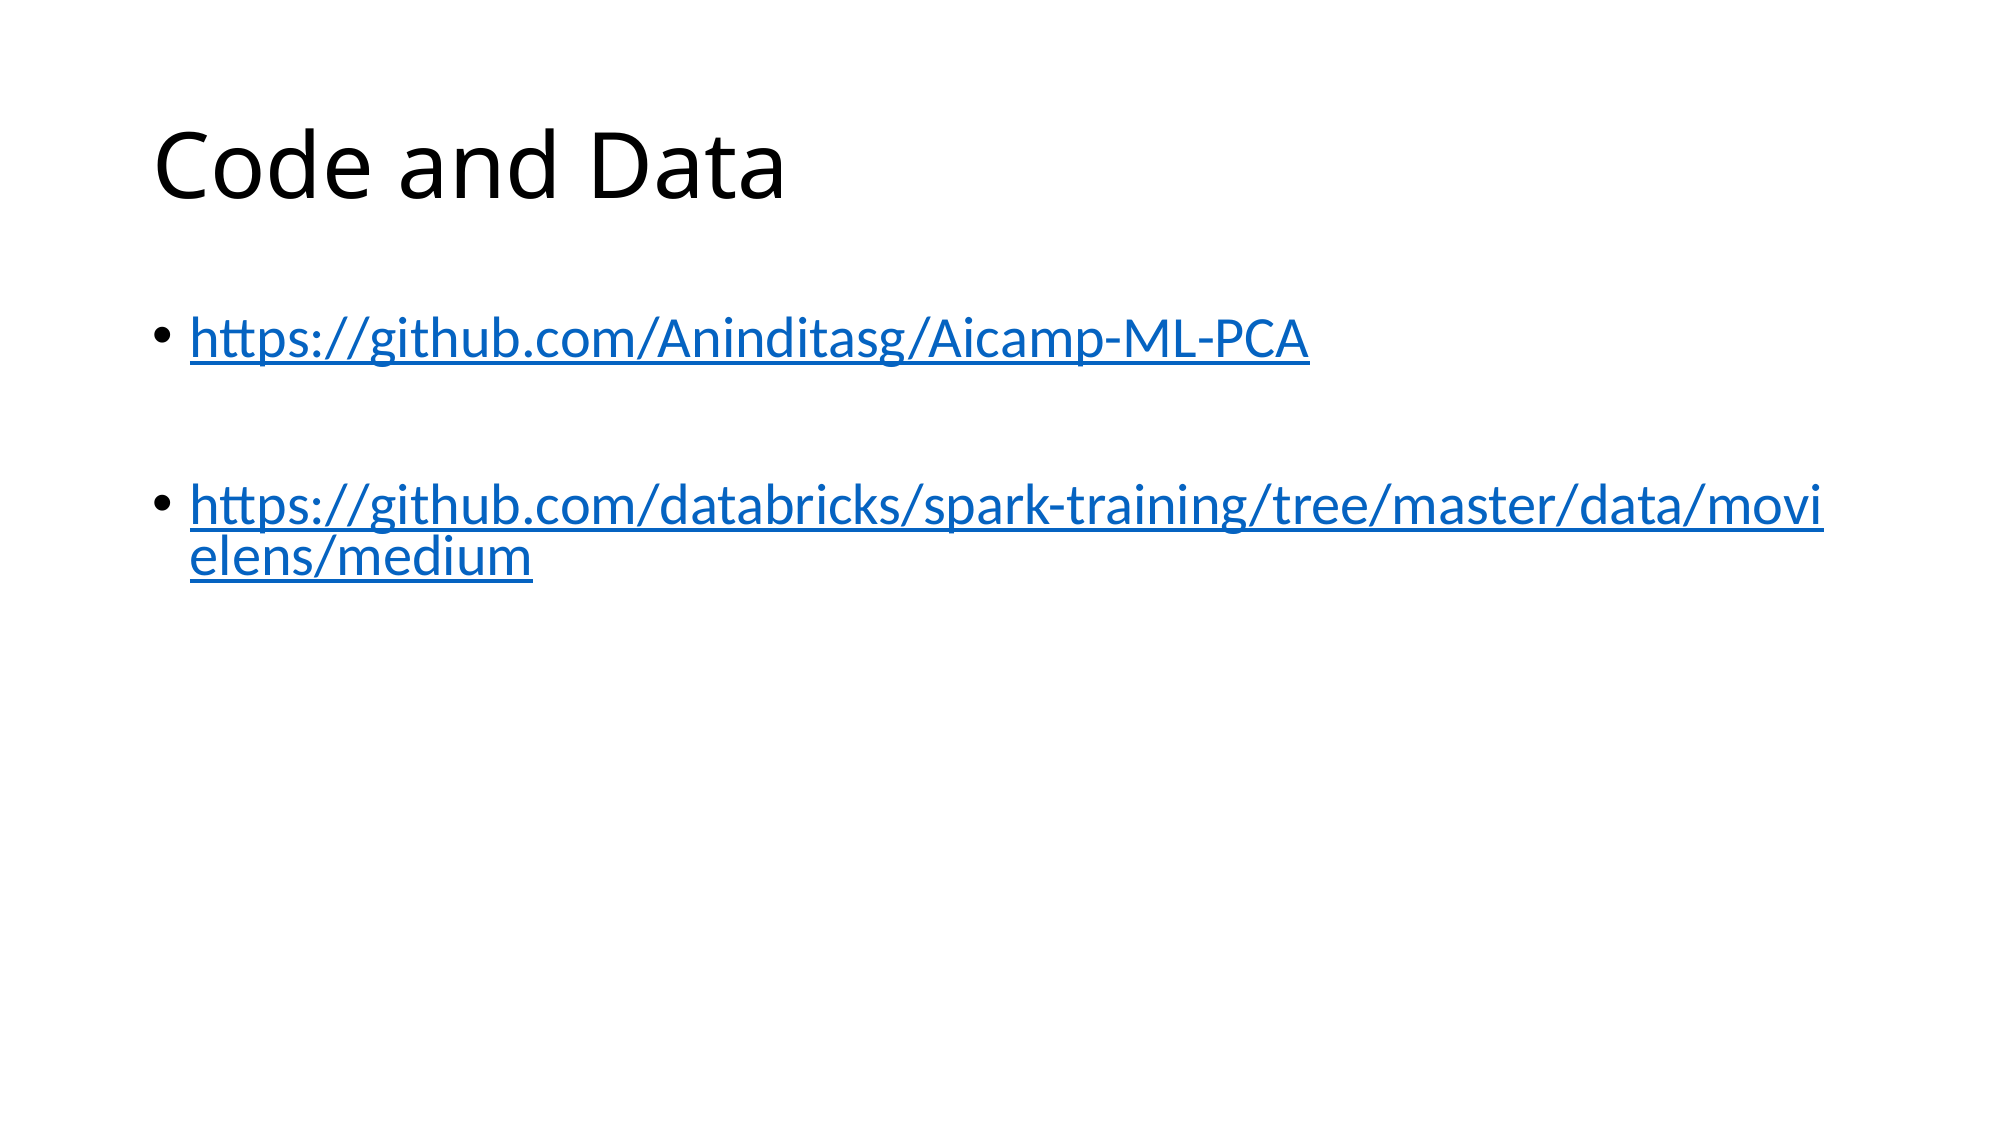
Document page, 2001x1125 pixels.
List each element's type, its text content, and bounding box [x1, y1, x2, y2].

list https://github.com/Aninditasg/Aicamp-ML-PCA https://github.com/databricks/spark-training/tree/master/data/movielens/medium [137, 299, 1863, 1014]
title Code and Data [137, 59, 1863, 278]
